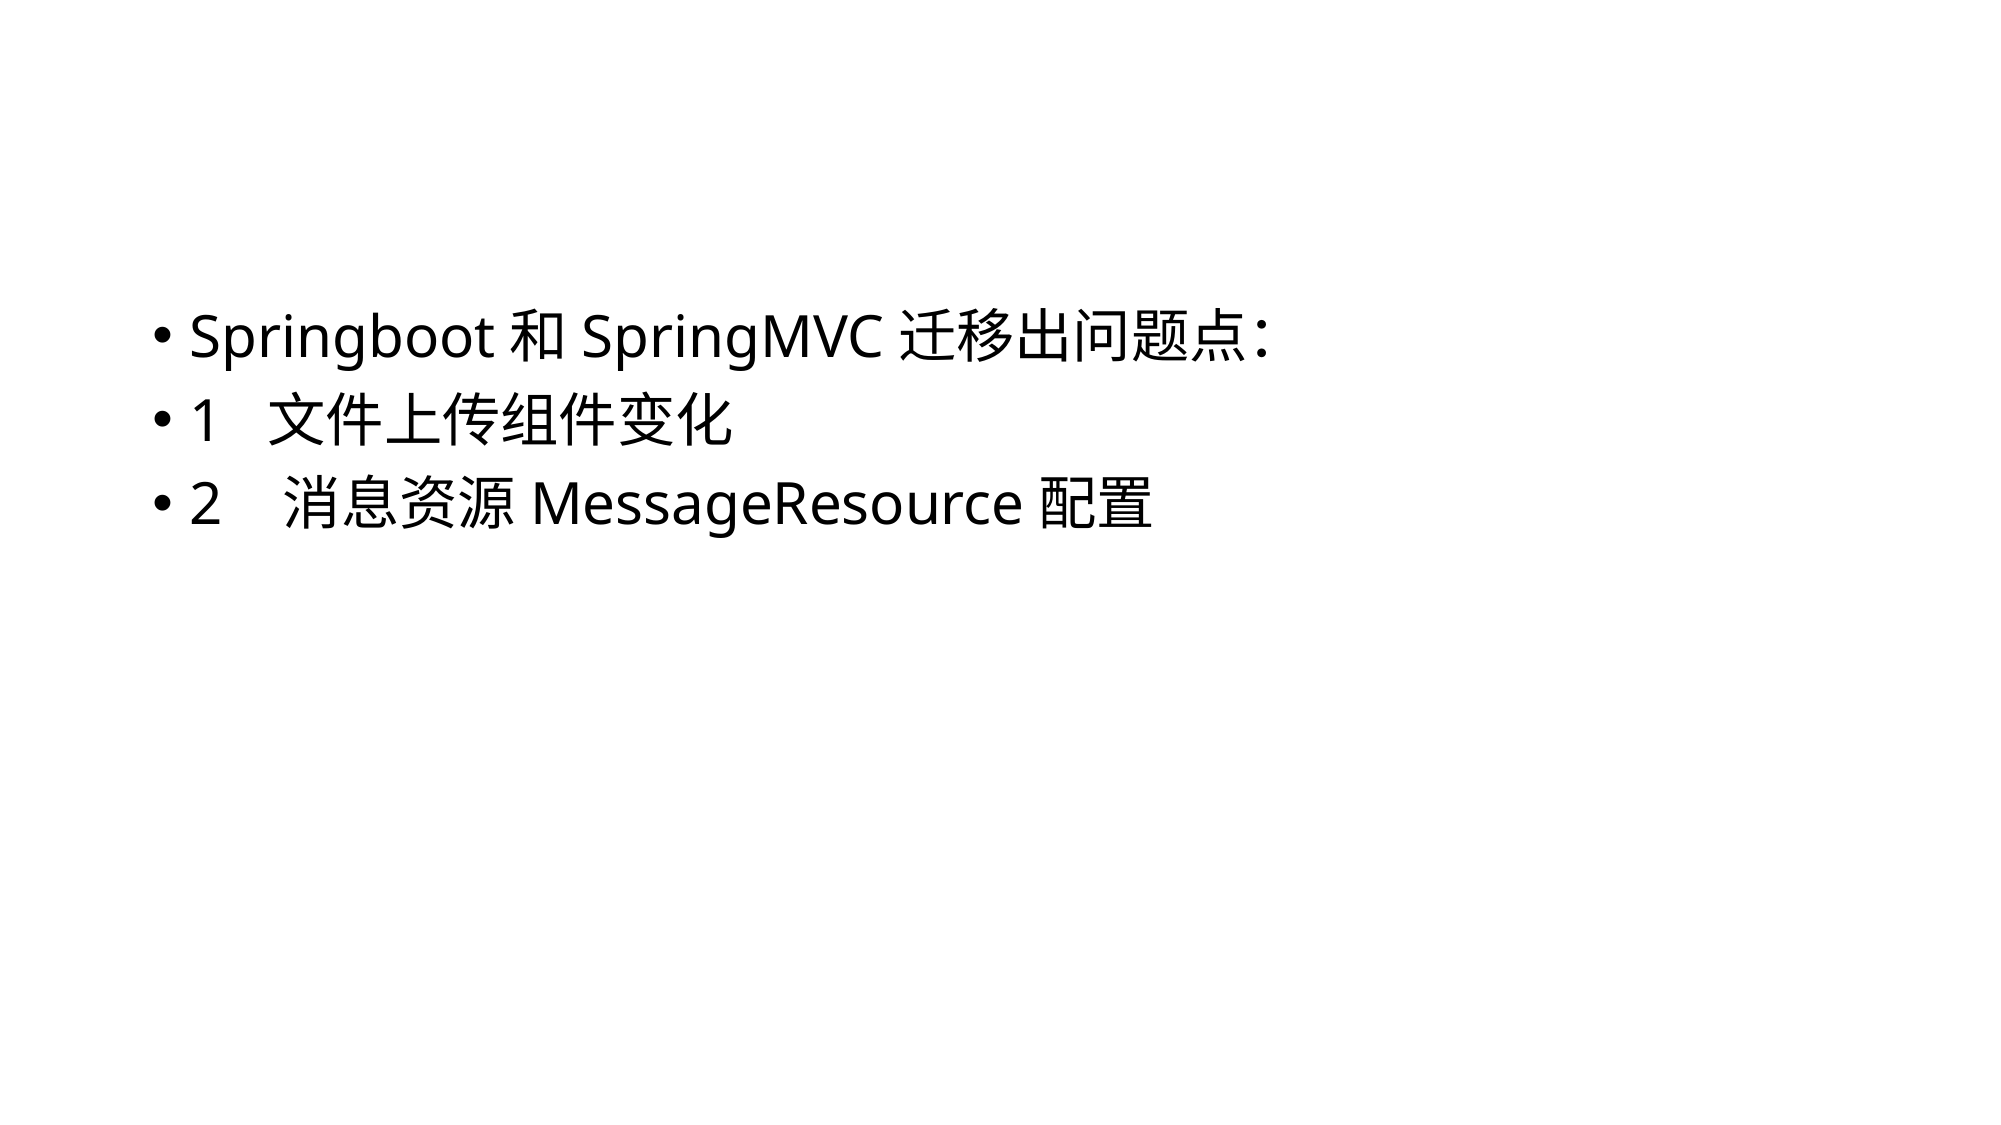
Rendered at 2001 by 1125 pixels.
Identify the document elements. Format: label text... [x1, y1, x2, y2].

list Springboot和SpringMVC迁移出问题点： 1 文件上传组件变化 2 消息资源MessageResource配置 [137, 299, 1863, 1014]
